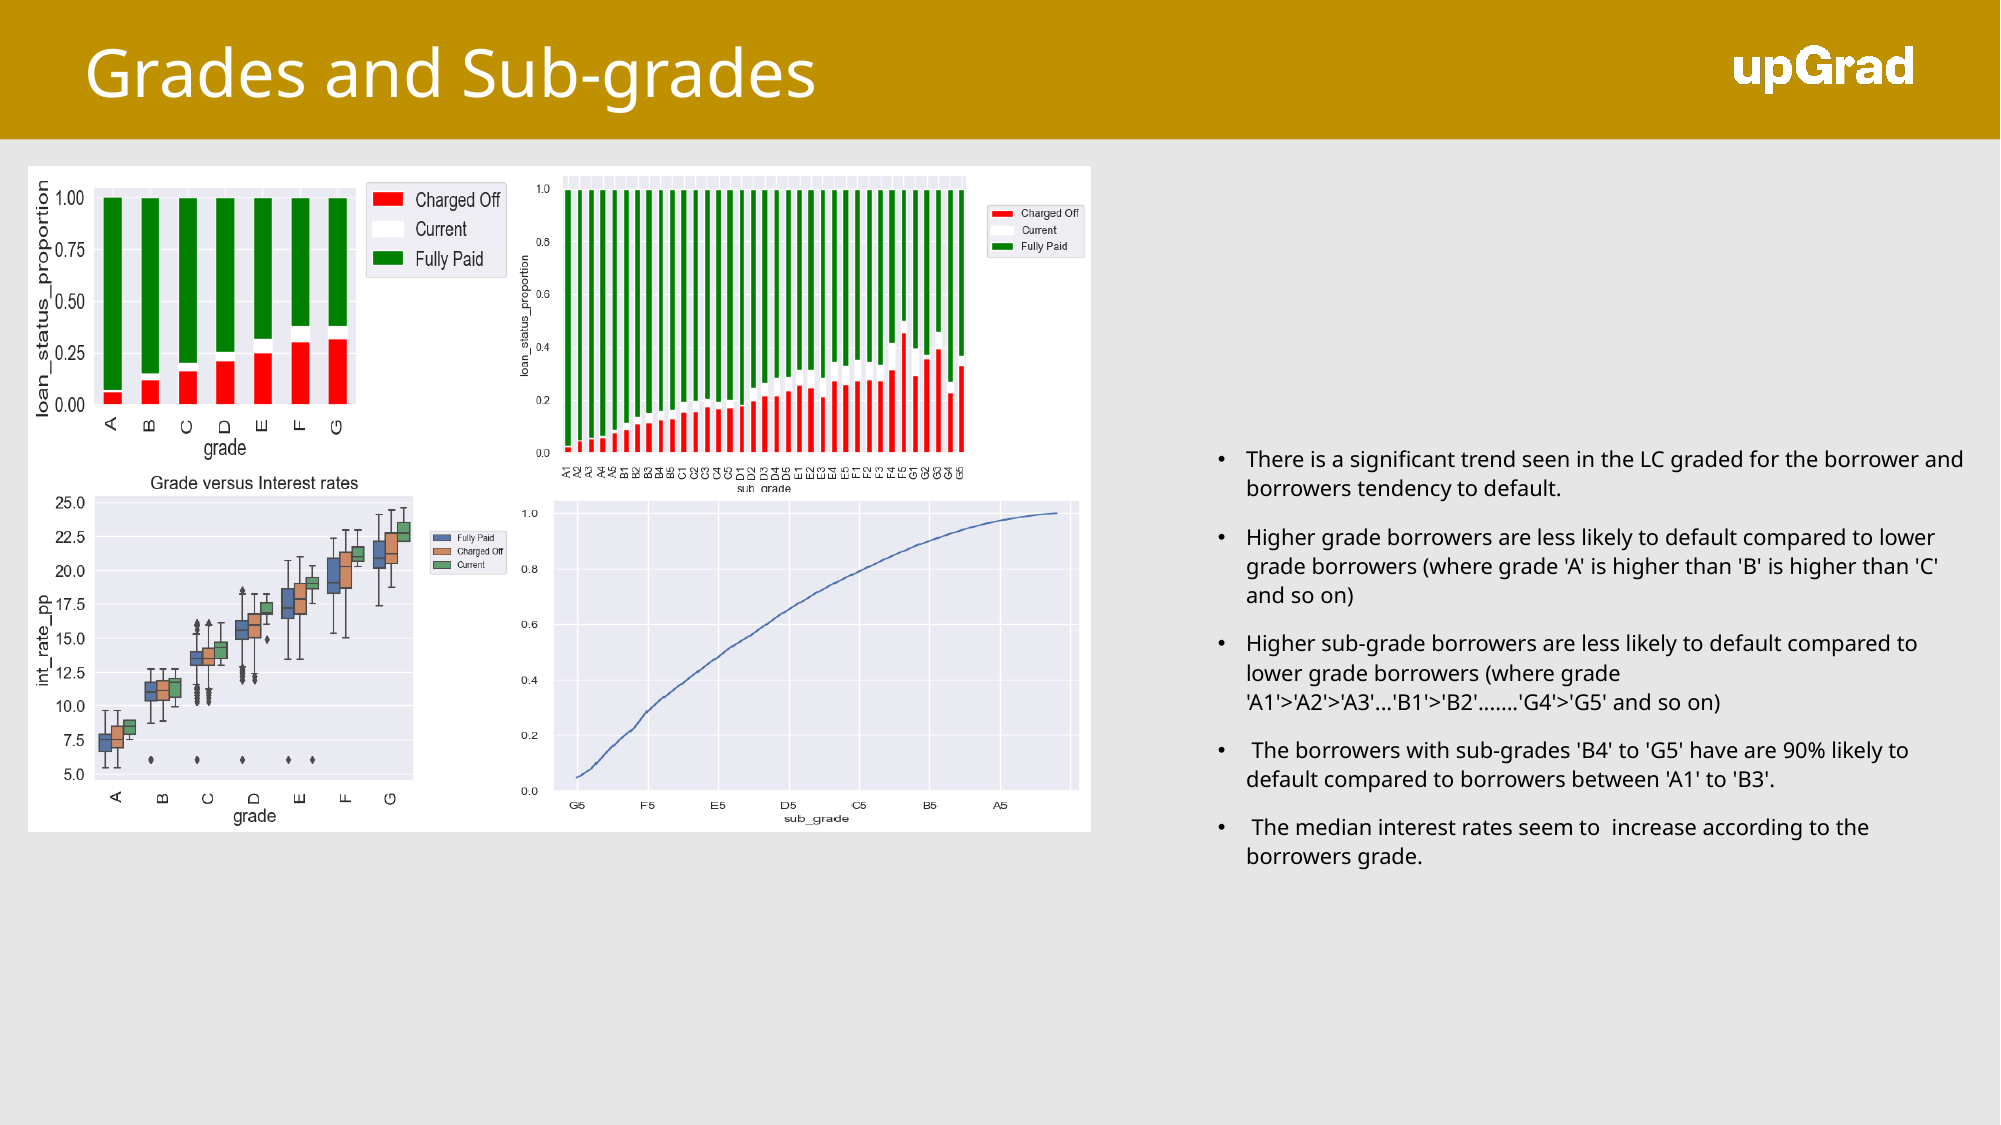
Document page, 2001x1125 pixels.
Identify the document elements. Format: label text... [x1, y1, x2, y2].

picture [1734, 45, 1913, 94]
title Grades and Sub-grades [69, 26, 887, 111]
text_box There is a significant trend seen in the LC graded for the borrower and borrowers tendency to default. Higher grade borrowers are less likely to default compared to lower grade borrowers (where grade 'A' is higher than 'B' is higher than 'C' and so on) Higher sub-grade borrowers are less likely to default compared to lower grade borrowers (where grade 'A1'>'A2'>'A3'...'B1'>'B2'.......'G4'>'G5' and so on) The borrowers with sub-grades 'B4' to 'G5' have are 90% likely to default compared to borrowers between 'A1' to 'B3'. The median interest rates seem to increase according to the borrowers grade. [1203, 390, 1989, 926]
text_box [28, 166, 1091, 832]
